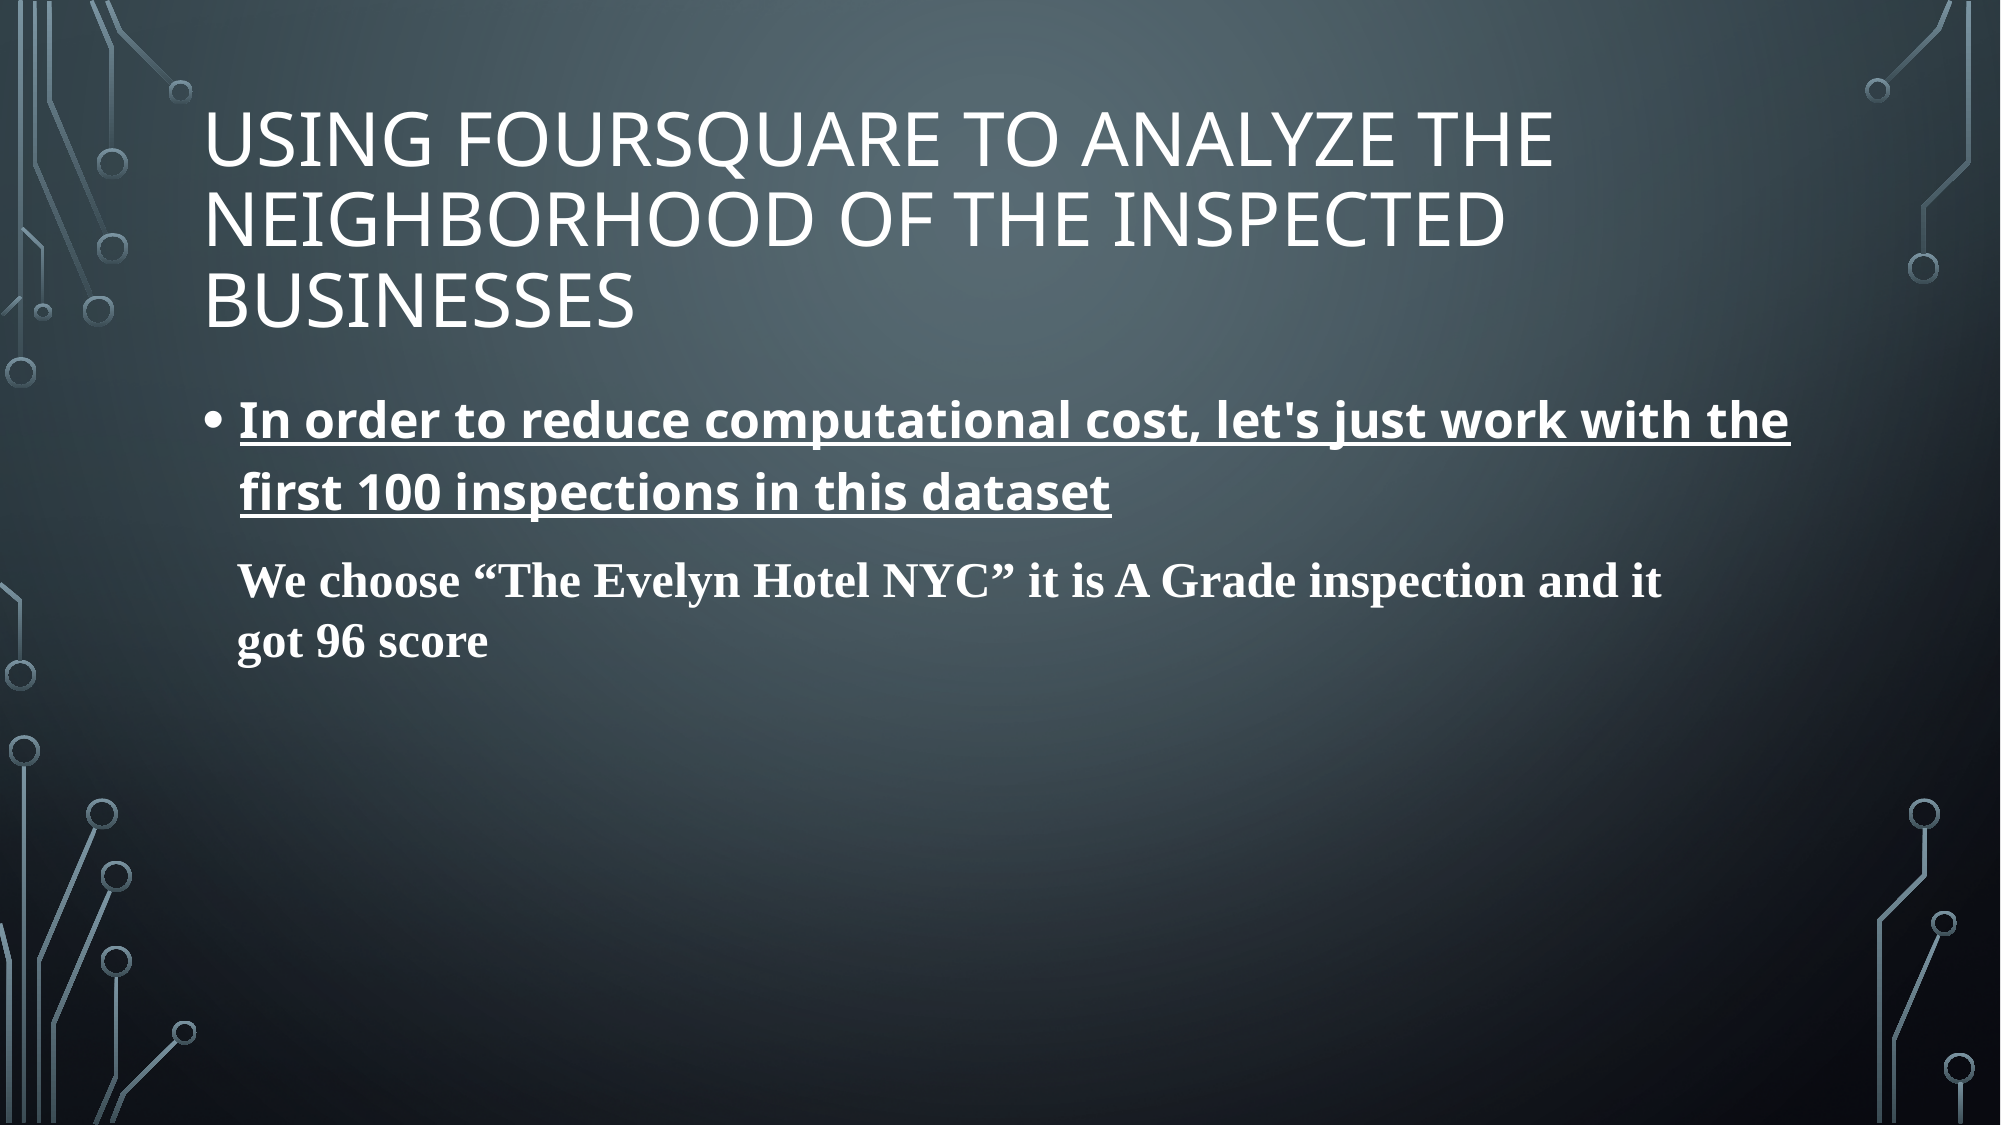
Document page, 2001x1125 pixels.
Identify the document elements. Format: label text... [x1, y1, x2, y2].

title using Foursquare to analyze the neighborhood of the inspected businesses [187, 101, 1813, 344]
list In order to reduce computational cost, let's just work with the first 100 inspections in this dataset [187, 369, 1813, 541]
text_box We choose “The Evelyn Hotel NYC” it is A Grade inspection and it got 96 score [221, 540, 1721, 676]
